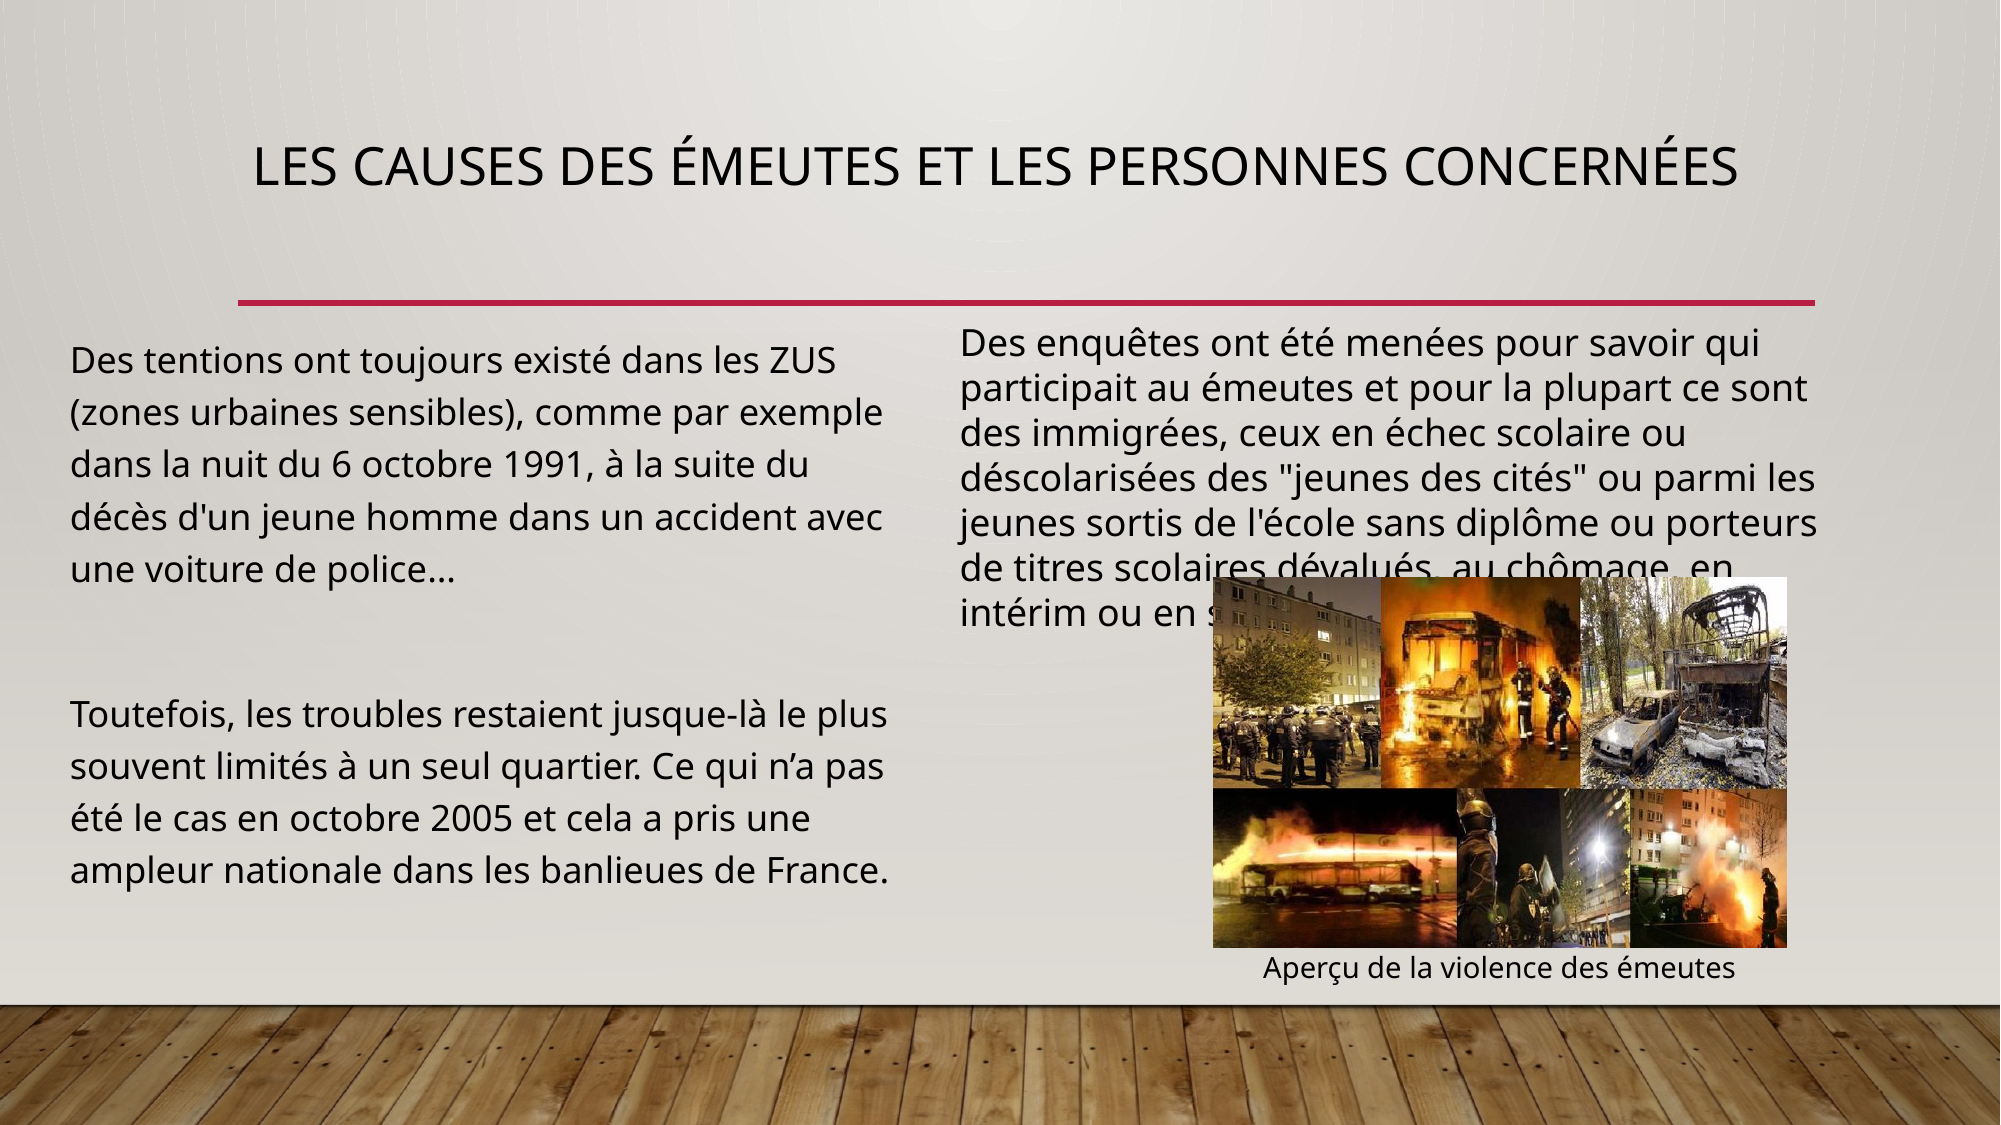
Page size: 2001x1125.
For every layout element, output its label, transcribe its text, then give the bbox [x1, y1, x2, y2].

list Des tentions ont toujours existé dans les ZUS (zones urbaines sensibles), comme par exemple dans la nuit du 6 octobre 1991, à la suite du décès d'un jeune homme dans un accident avec une voiture de police… Toutefois, les troubles restaient jusque-là le plus souvent limités à un seul quartier. Ce qui n’a pas été le cas en octobre 2005 et cela a pris une ampleur nationale dans les banlieues de France. [55, 320, 915, 943]
title Les causes des émeutes et les personnes concernées [237, 132, 1814, 305]
text_box Des enquêtes ont été menées pour savoir qui participait au émeutes et pour la plupart ce sont des immigrées, ceux en échec scolaire ou déscolarisées des "jeunes des cités" ou parmi les jeunes sortis de l'école sans diplôme ou porteurs de titres scolaires dévalués, au chômage, en intérim ou en stage. [944, 311, 1887, 642]
picture [1213, 577, 1787, 949]
picture [0, 1005, 2000, 1125]
text_box Aperçu de la violence des émeutes [1248, 949, 1751, 993]
